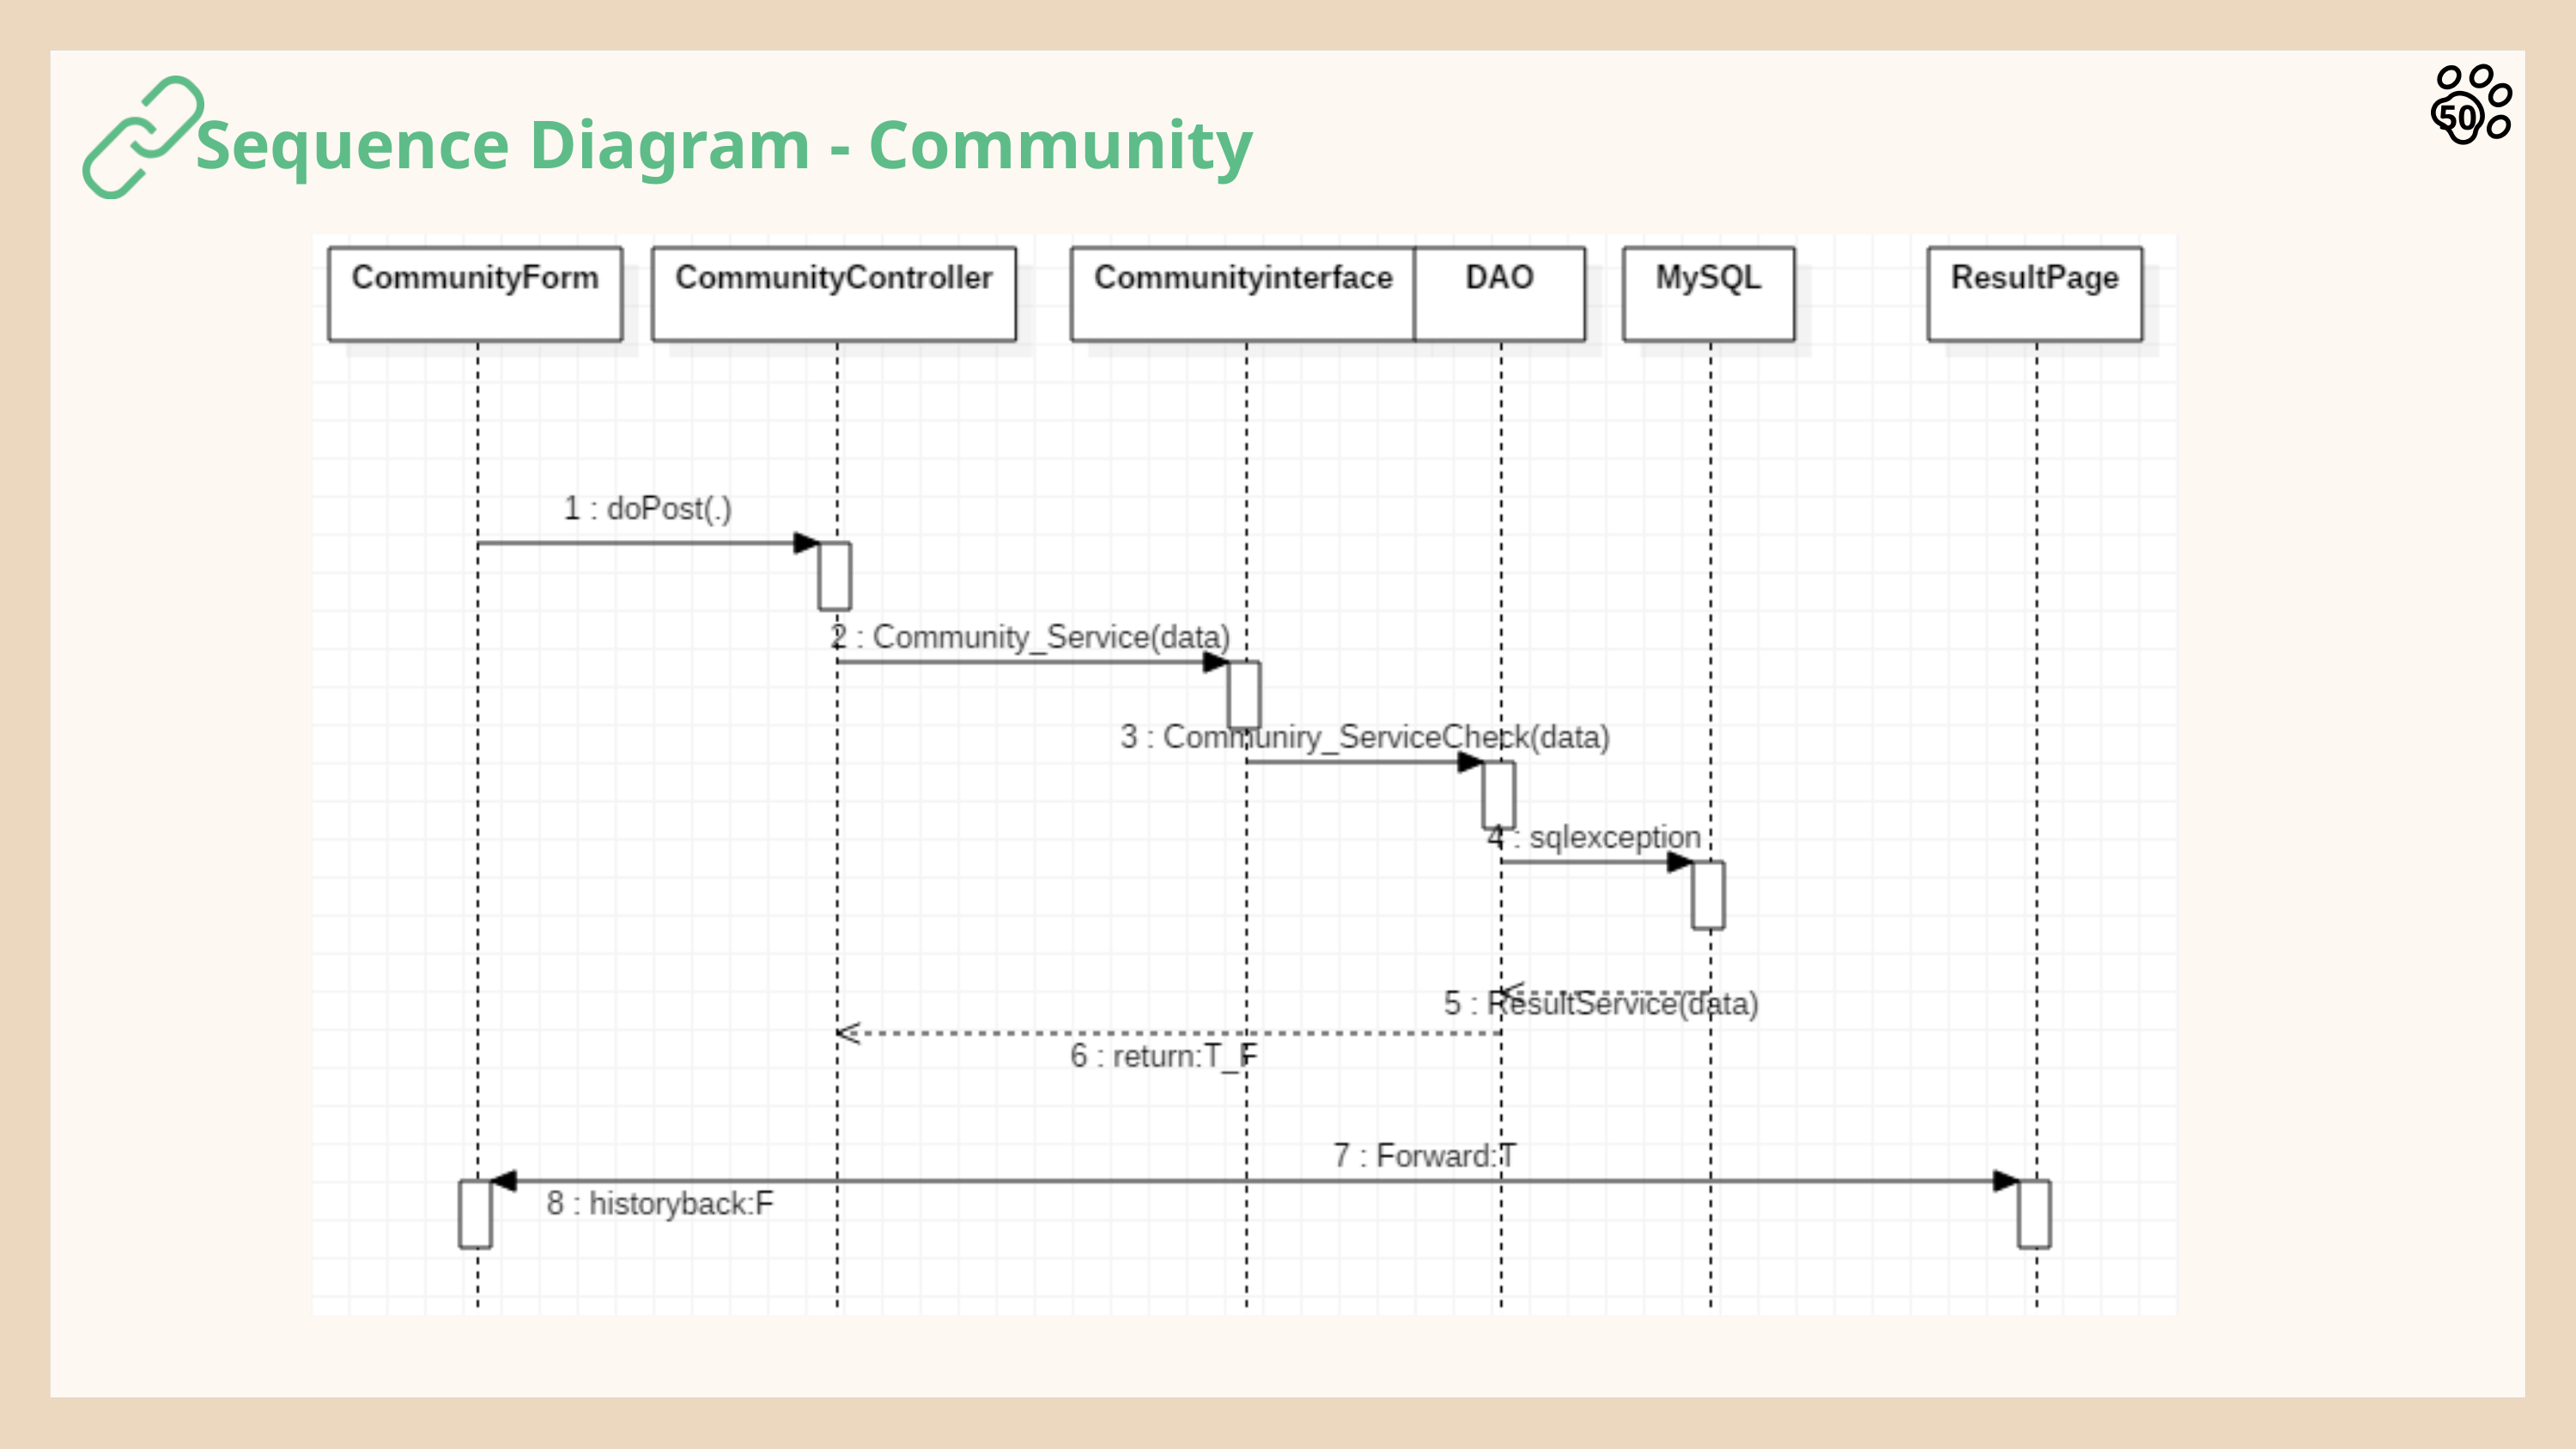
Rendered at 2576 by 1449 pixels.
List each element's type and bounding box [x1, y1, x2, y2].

text_box [2425, 64, 2512, 145]
text_box [0, 0, 2576, 1449]
picture [311, 234, 2179, 1315]
text_box [82, 76, 204, 199]
